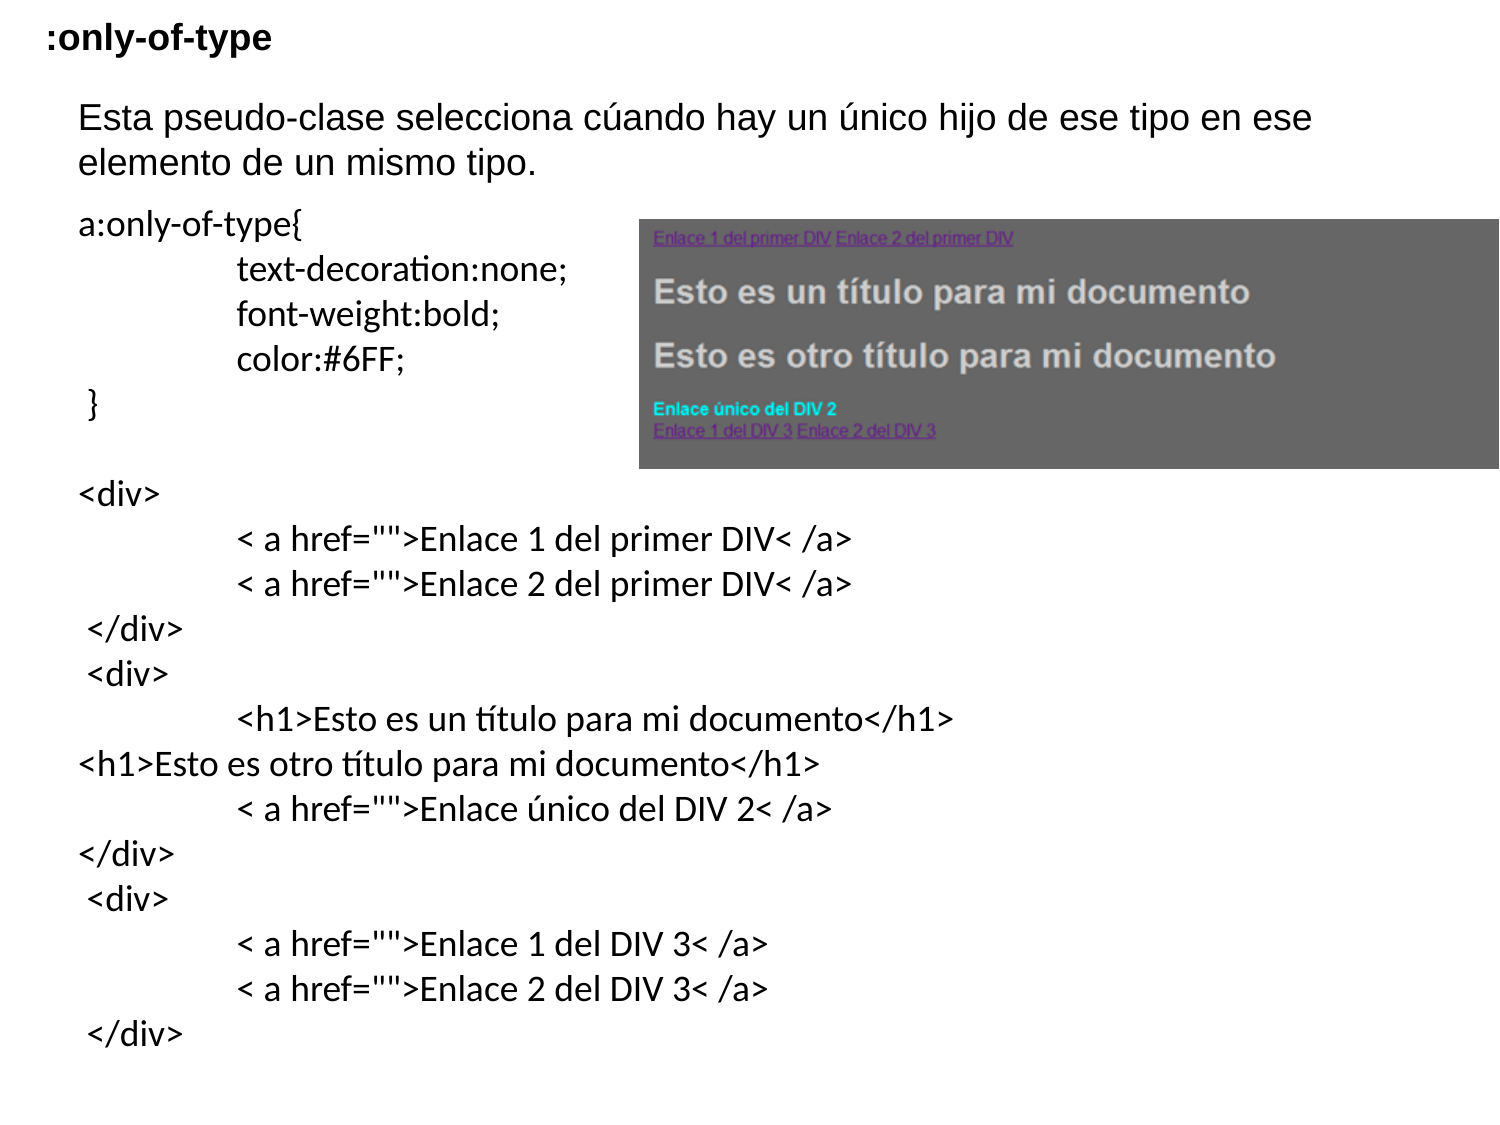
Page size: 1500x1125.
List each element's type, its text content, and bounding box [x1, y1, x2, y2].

text_box :only-of-type [30, 5, 288, 65]
text_box Esta pseudo-clase selecciona cúando hay un único hijo de ese tipo en ese elemento de un mismo tipo. [63, 85, 1365, 191]
picture [639, 219, 1500, 469]
text_box a:only-of-type{ text-decoration:none; font-weight:bold; color:#6FF; } <div> < a href="">Enlace 1 del primer DIV< /a> < a href="">Enlace 2 del primer DIV< /a> </div> <div> <h1>Esto es un título para mi documento</h1> <h1>Esto es otro título para mi documento</h1> < a href="">Enlace único del DIV 2< /a> </div> <div> < a href="">Enlace 1 del DIV 3< /a> < a href="">Enlace 2 del DIV 3< /a> </div> [63, 191, 999, 1062]
